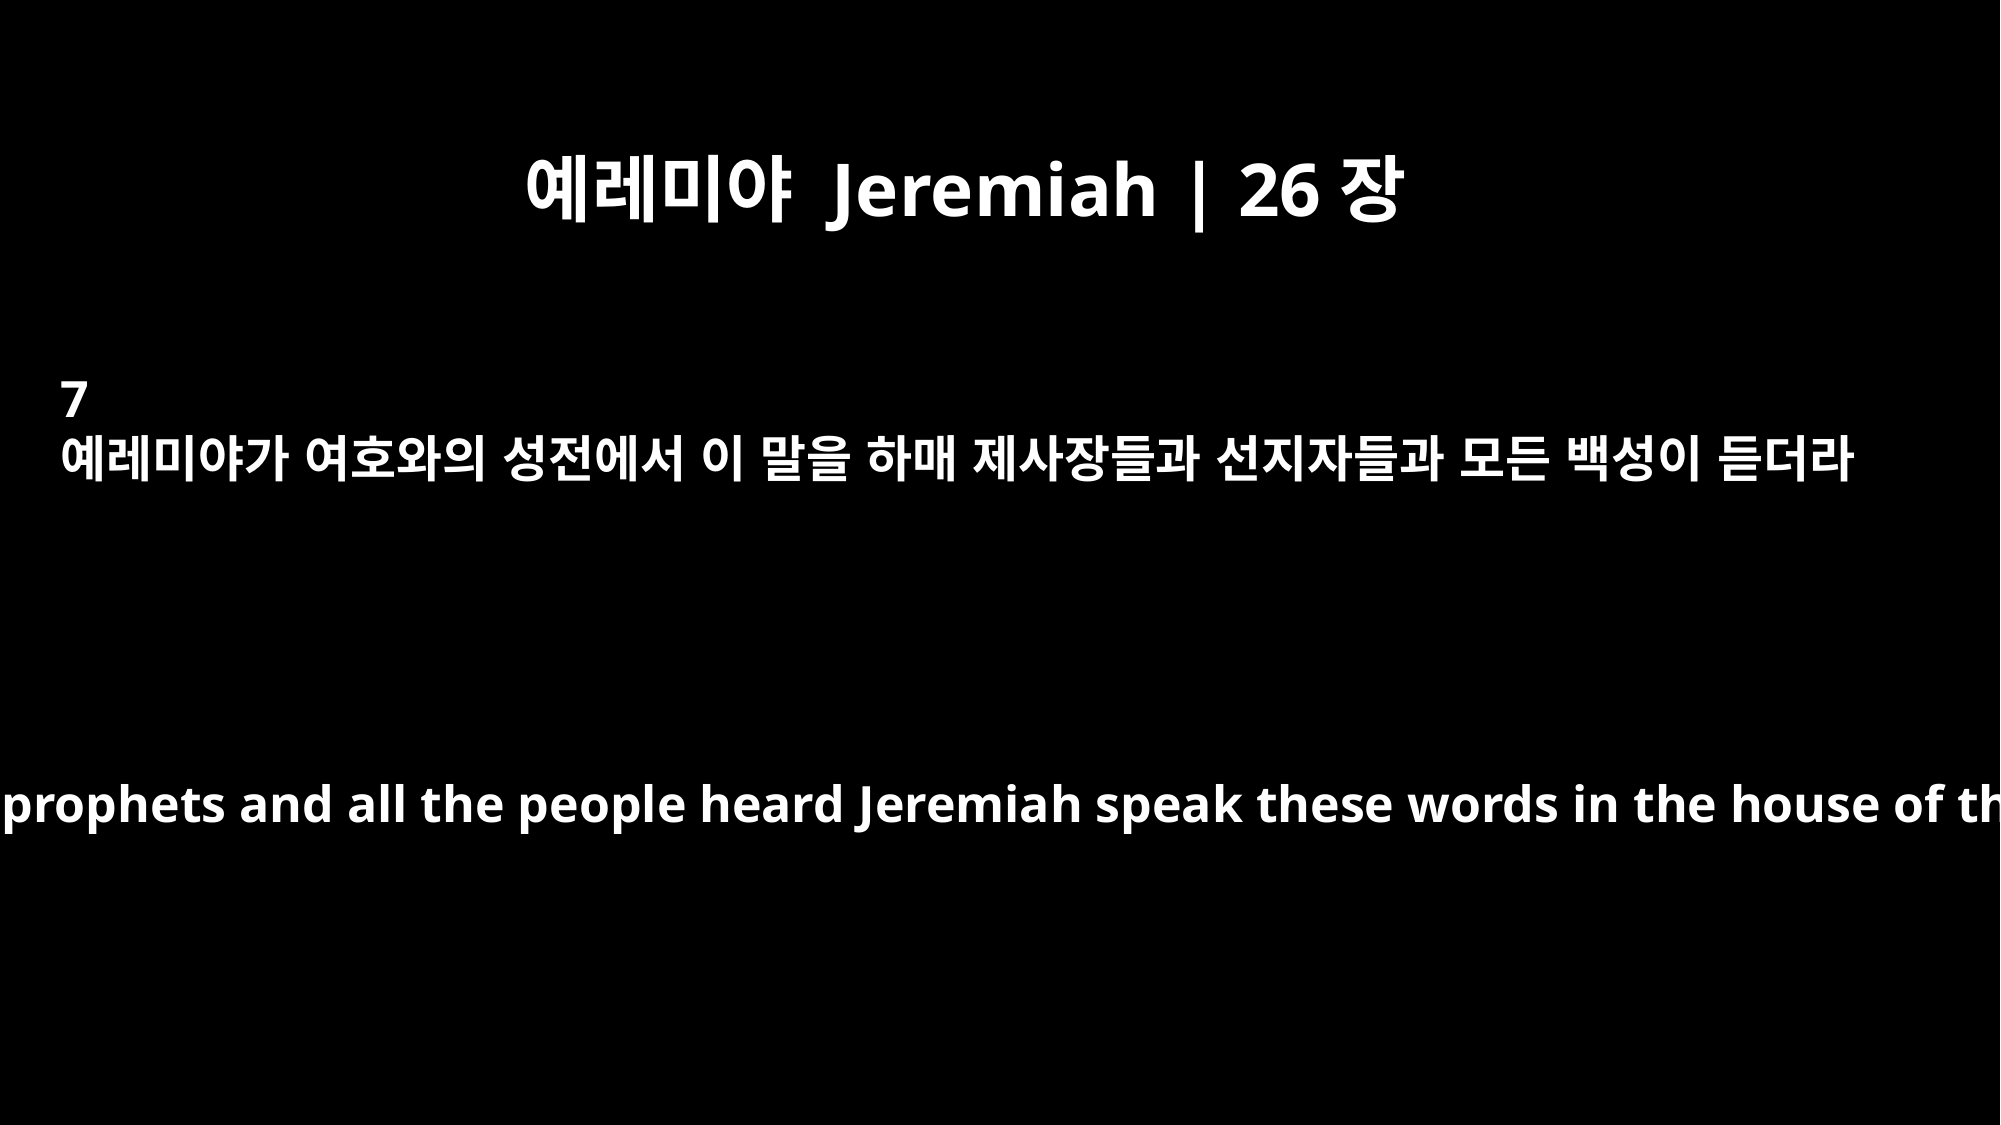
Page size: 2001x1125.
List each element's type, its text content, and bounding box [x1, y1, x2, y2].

text_box The priests, the prophets and all the people heard Jeremiah speak these words in the house of the LORD. [0, 764, 2000, 840]
text_box 7 예레미야가 여호와의 성전에서 이 말을 하매 제사장들과 선지자들과 모든 백성이 듣더라 [45, 359, 1872, 495]
text_box 예레미야 Jeremiah | 26장 [510, 136, 1422, 239]
